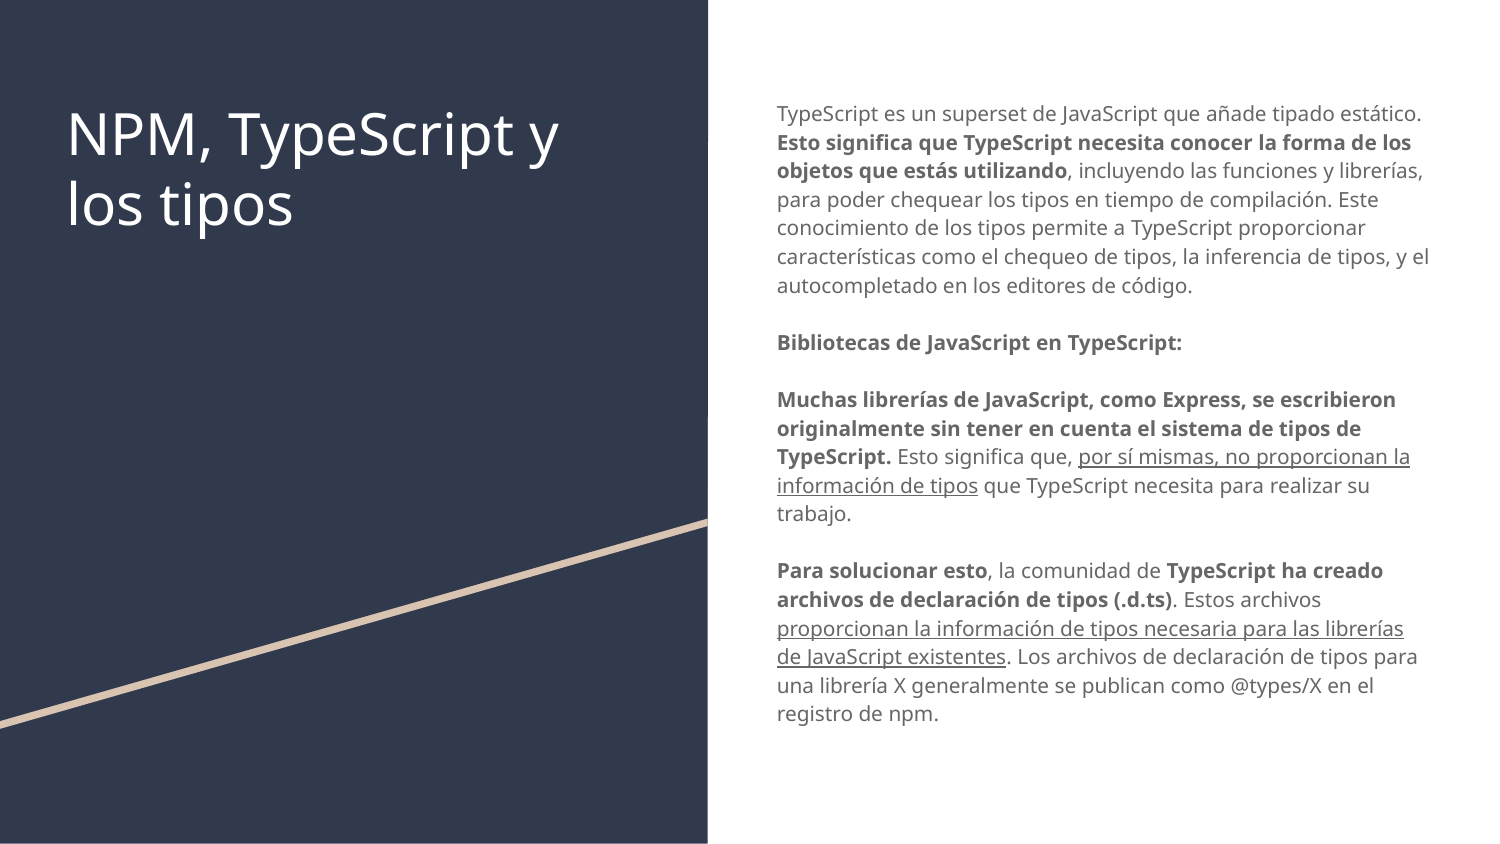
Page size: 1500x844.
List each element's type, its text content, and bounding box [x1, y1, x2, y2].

title NPM, TypeScript y los tipos [51, 82, 660, 494]
list TypeScript es un superset de JavaScript que añade tipado estático. Esto significa que TypeScript necesita conocer la forma de los objetos que estás utilizando, incluyendo las funciones y librerías, para poder chequear los tipos en tiempo de compilación. Este conocimiento de los tipos permite a TypeScript proporcionar características como el chequeo de tipos, la inferencia de tipos, y el autocompletado en los editores de código. Bibliotecas de JavaScript en TypeScript: Muchas librerías de JavaScript, como Express, se escribieron originalmente sin tener en cuenta el sistema de tipos de TypeScript. Esto significa que, por sí mismas, no proporcionan la información de tipos que TypeScript necesita para realizar su trabajo. Para solucionar esto, la comunidad de TypeScript ha creado archivos de declaración de tipos (.d.ts). Estos archivos proporcionan la información de tipos necesaria para las librerías de JavaScript existentes. Los archivos de declaración de tipos para una librería X generalmente se publican como @types/X en el registro de npm. [761, 82, 1446, 755]
